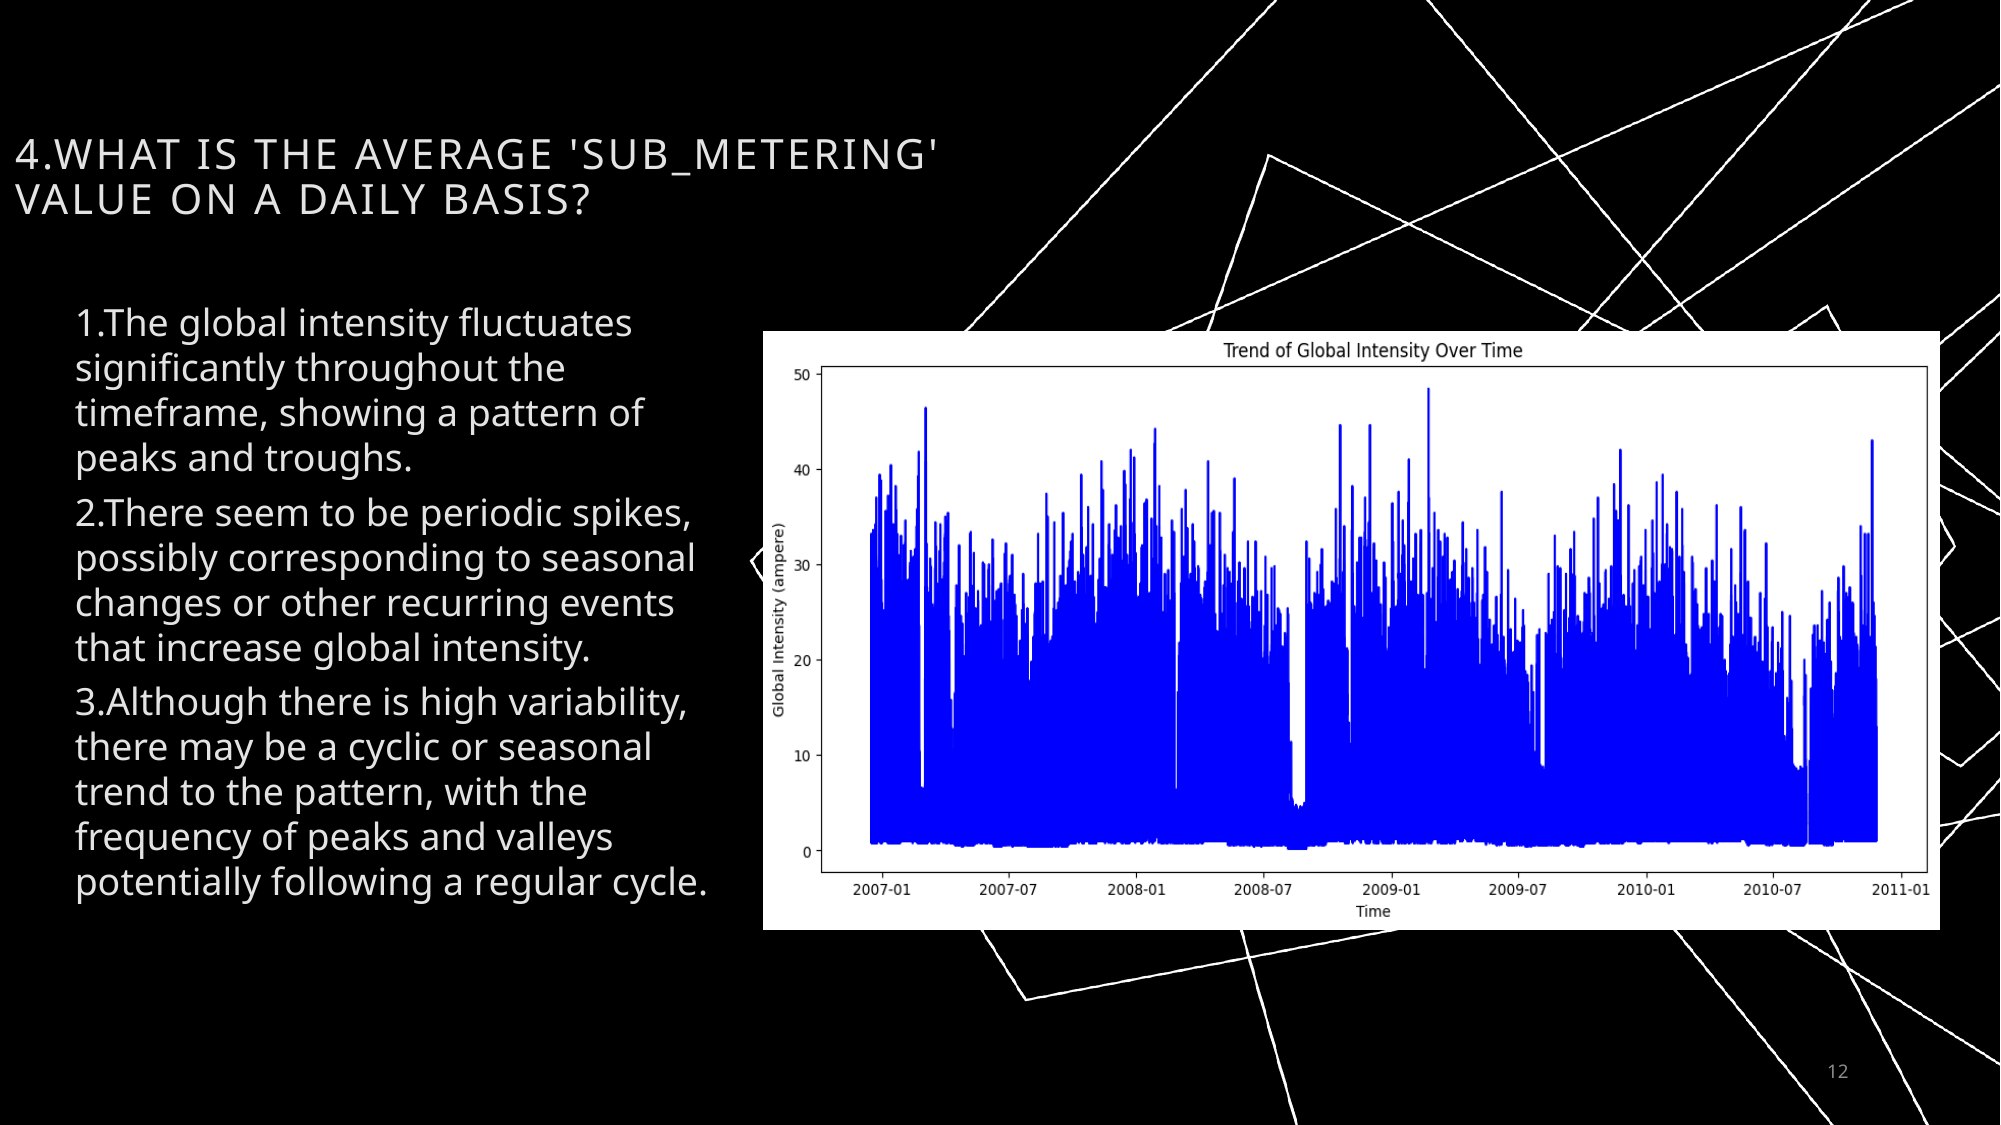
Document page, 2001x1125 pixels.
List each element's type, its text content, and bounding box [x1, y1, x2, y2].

slide_number 12 [1701, 1042, 1864, 1103]
picture [693, 0, 2000, 1125]
text_box 1.The global intensity fluctuates significantly throughout the timeframe, showing a pattern of peaks and troughs. 2.There seem to be periodic spikes, possibly corresponding to seasonal changes or other recurring events that increase global intensity. 3.Although there is high variability, there may be a cyclic or seasonal trend to the pattern, with the frequency of peaks and valleys potentially following a regular cycle. [59, 291, 726, 965]
title 4.What is the average 'Sub_metering' value on a daily basis? [0, 63, 1066, 281]
